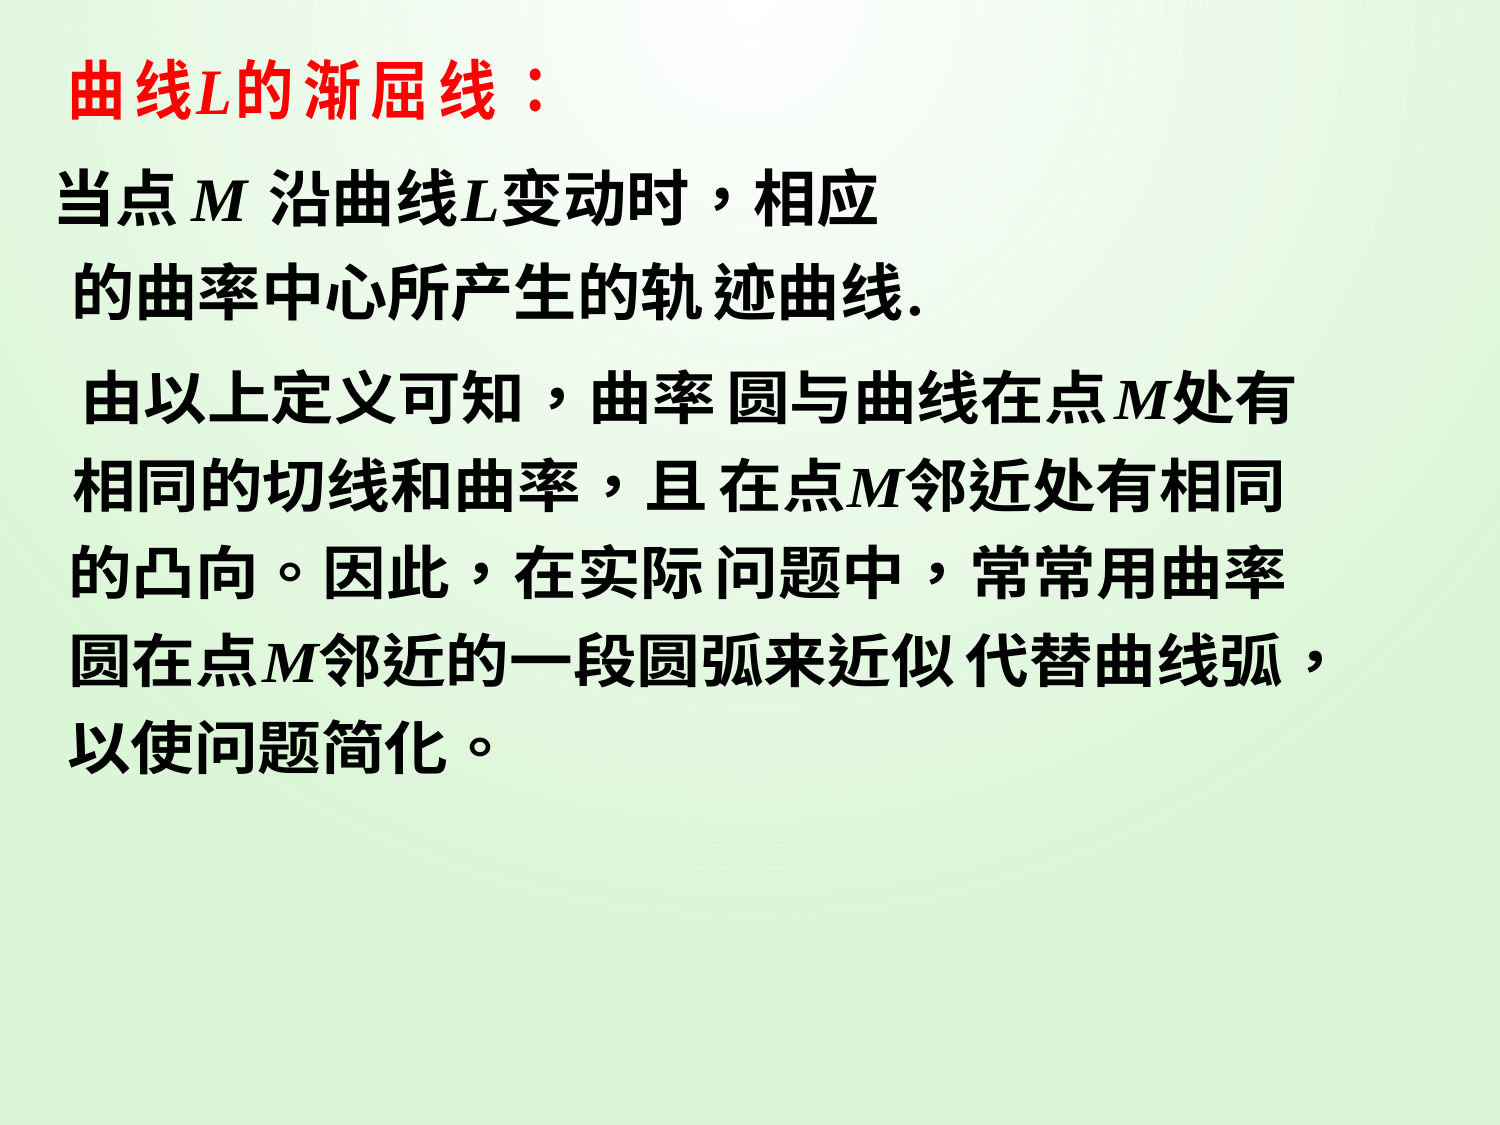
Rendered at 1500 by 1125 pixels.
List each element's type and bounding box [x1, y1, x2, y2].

text_box [62, 49, 526, 138]
text_box [62, 362, 1325, 794]
text_box [49, 161, 930, 338]
